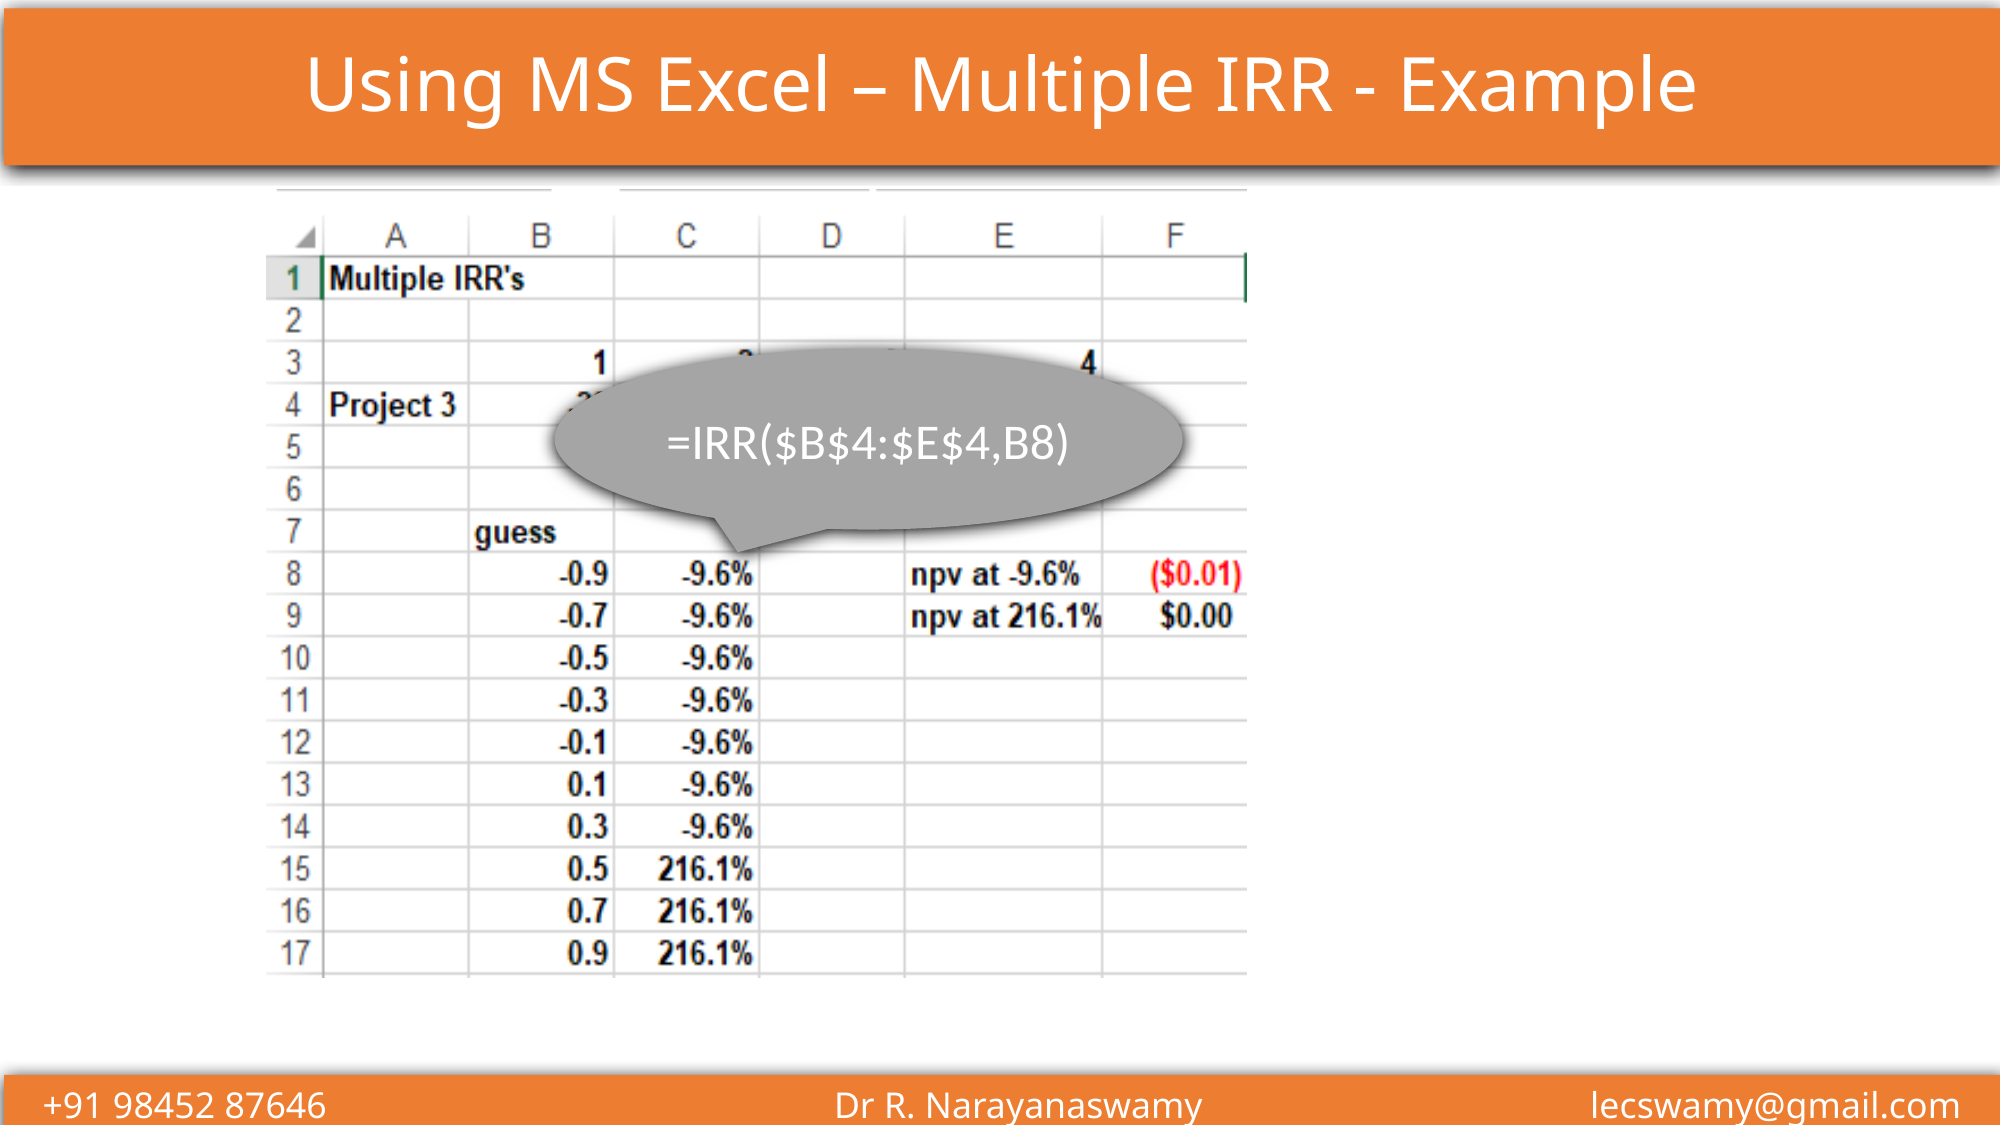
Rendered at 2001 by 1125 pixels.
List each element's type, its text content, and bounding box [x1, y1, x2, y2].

text_box +91 98452 87646 Dr R. Narayanaswamy lecswamy@gmail.com [4, 1074, 2000, 1125]
title Using MS Excel – Multiple IRR - Example [4, 8, 2000, 166]
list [266, 189, 1247, 978]
